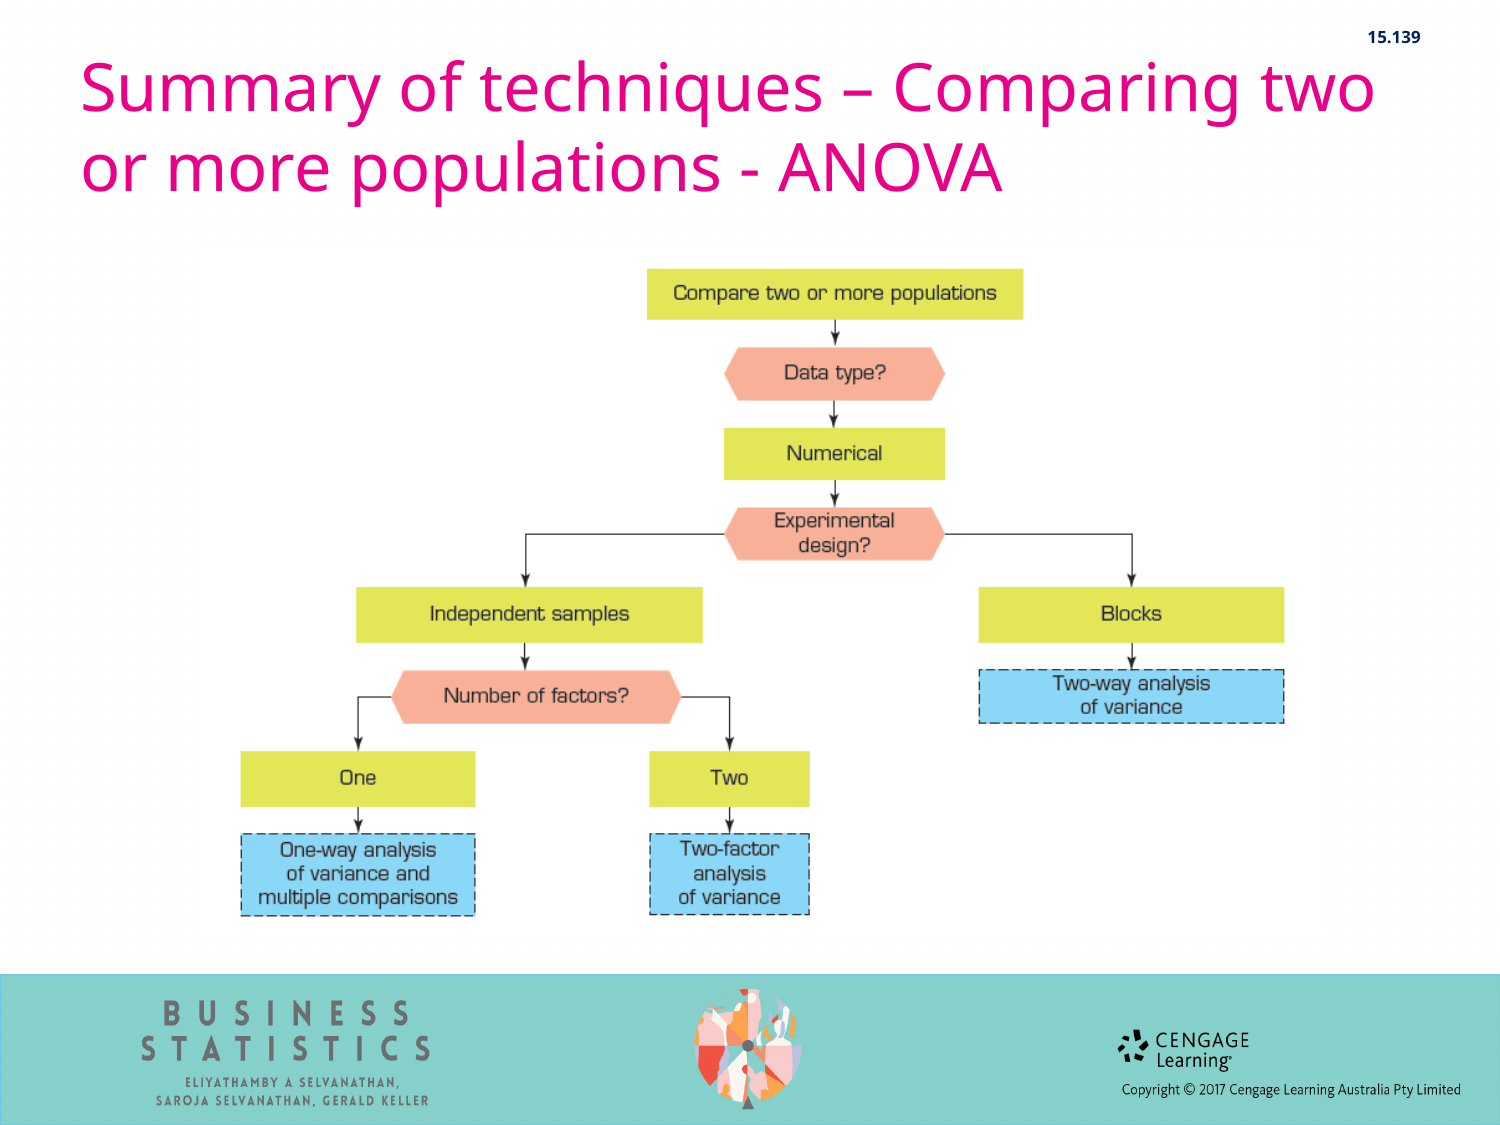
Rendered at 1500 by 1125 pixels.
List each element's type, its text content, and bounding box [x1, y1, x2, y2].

slide_number 15.139 [1352, 0, 1500, 67]
picture [0, 0, 1500, 1125]
title Summary of techniques – Comparing two or more populations - ANOVA [64, 59, 1465, 190]
